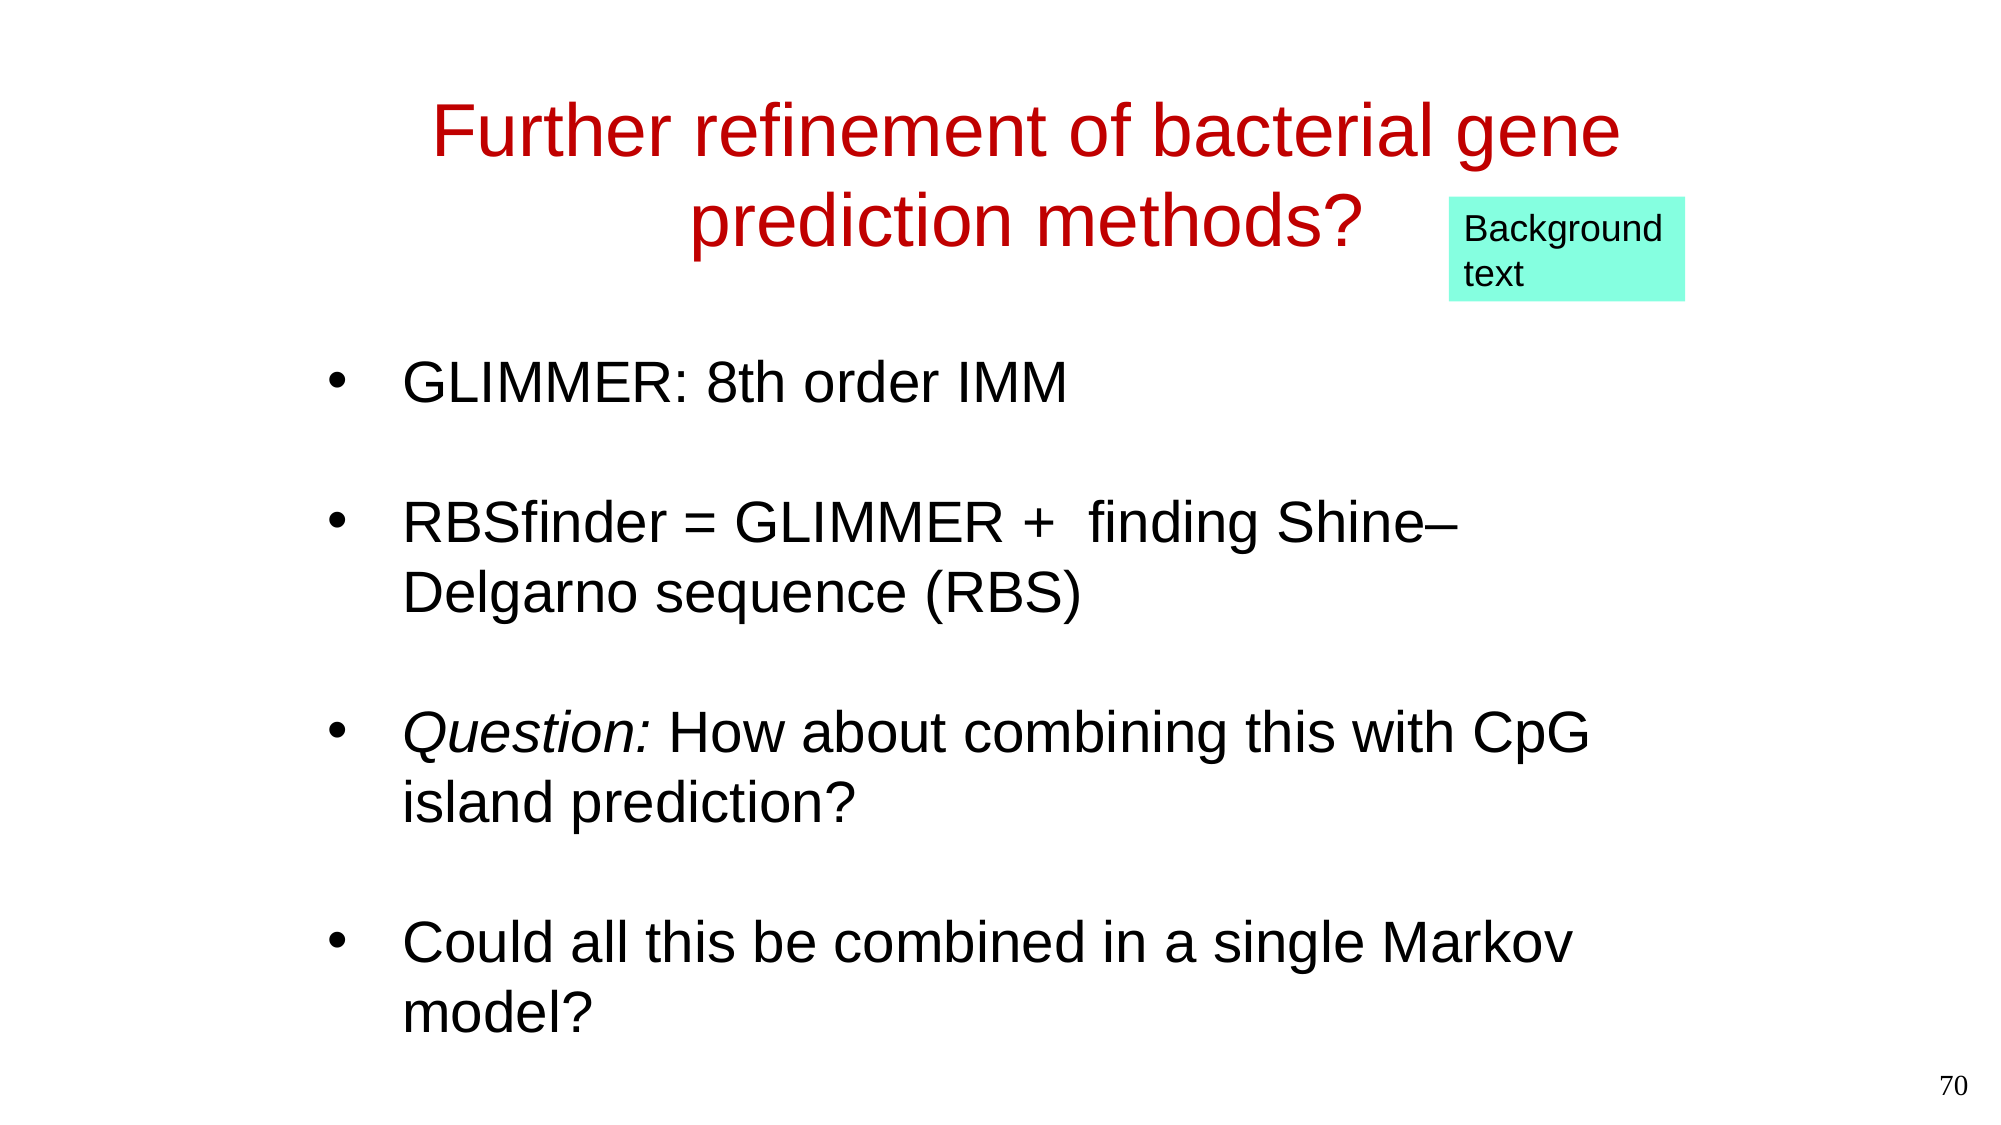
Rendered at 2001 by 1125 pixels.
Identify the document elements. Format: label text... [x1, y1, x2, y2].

text_box GLIMMER: 8th order IMM RBSfinder = GLIMMER + finding Shine–Delgarno sequence (RBS) Question: How about combining this with CpG island prediction? Could all this be combined in a single Markov model? [312, 267, 1697, 1052]
text_box Background text [1448, 196, 1686, 302]
title Further refinement of bacterial gene prediction methods? [279, 73, 1775, 261]
slide_number 70 [1566, 1058, 1984, 1125]
